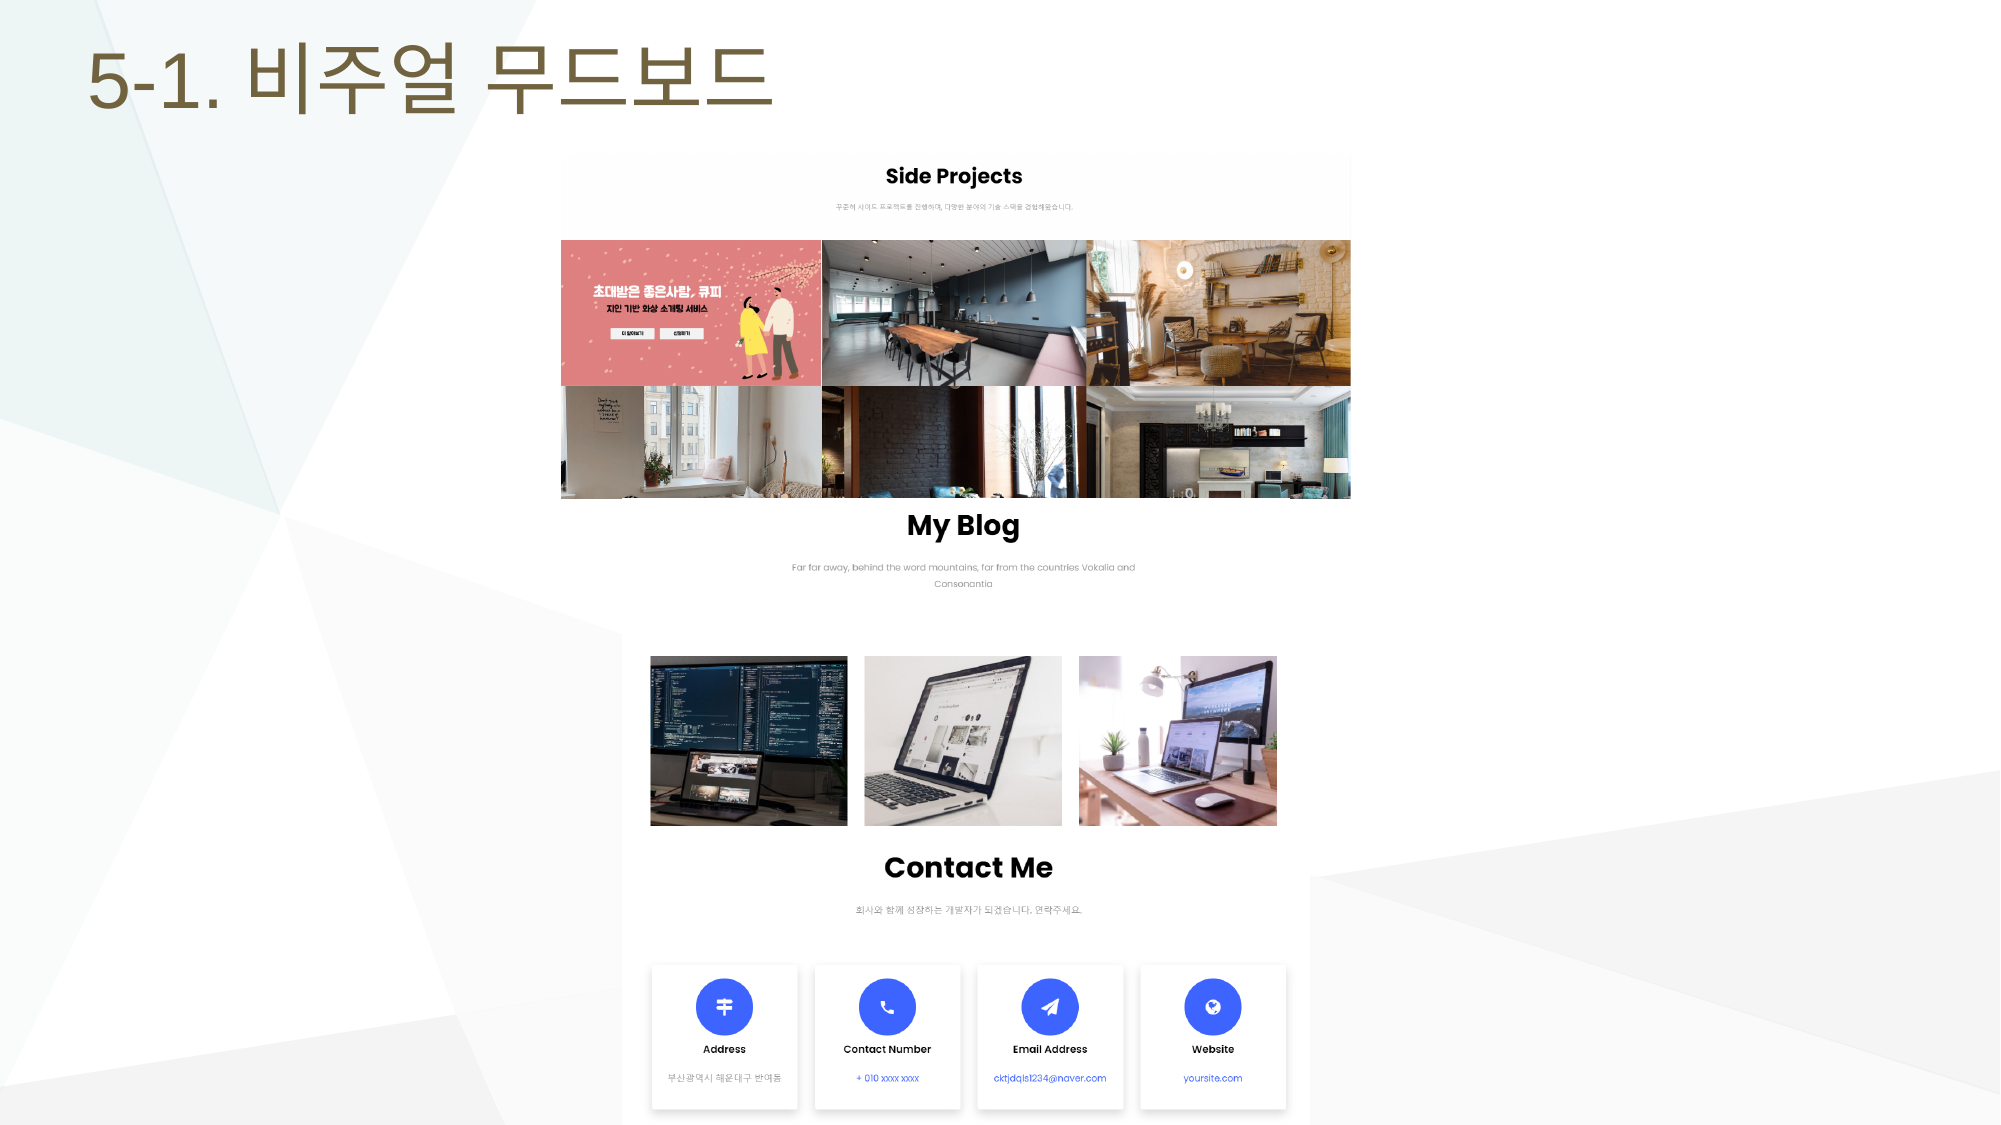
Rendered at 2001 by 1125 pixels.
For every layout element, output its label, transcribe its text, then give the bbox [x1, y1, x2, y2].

title 5-1.비주얼 무드보드 [72, 0, 1928, 155]
picture [561, 153, 1351, 1125]
